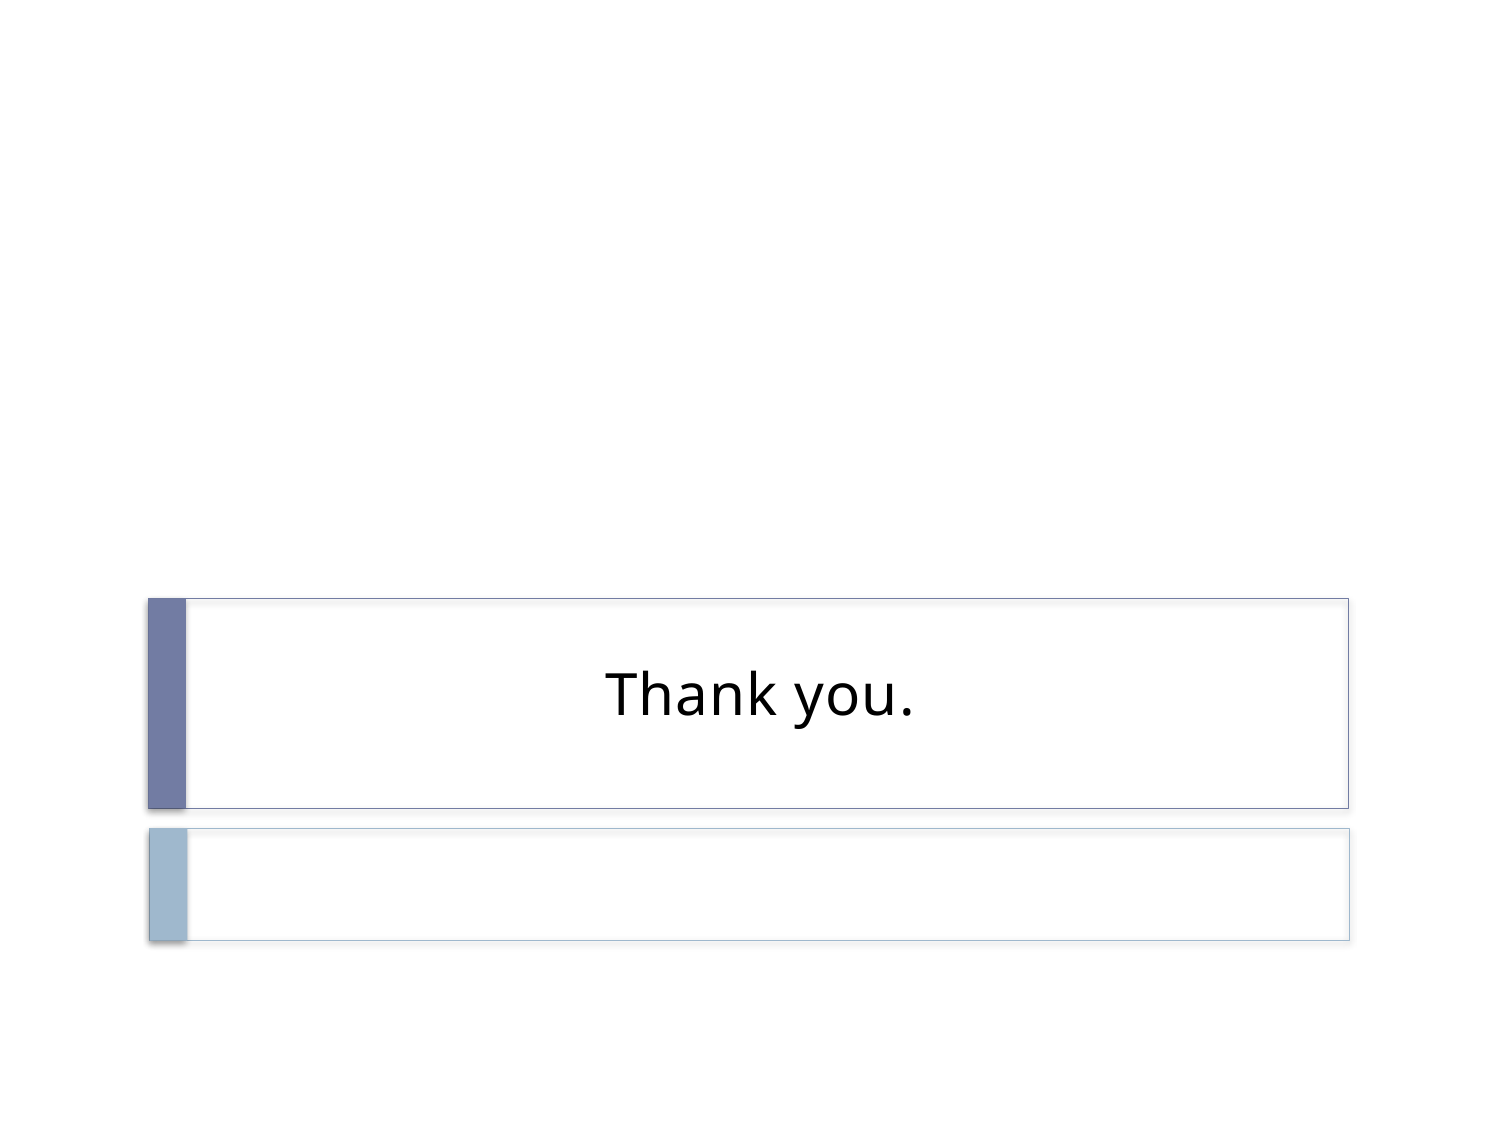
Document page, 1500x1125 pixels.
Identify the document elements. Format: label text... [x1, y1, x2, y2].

title Thank you. [137, 650, 1383, 875]
